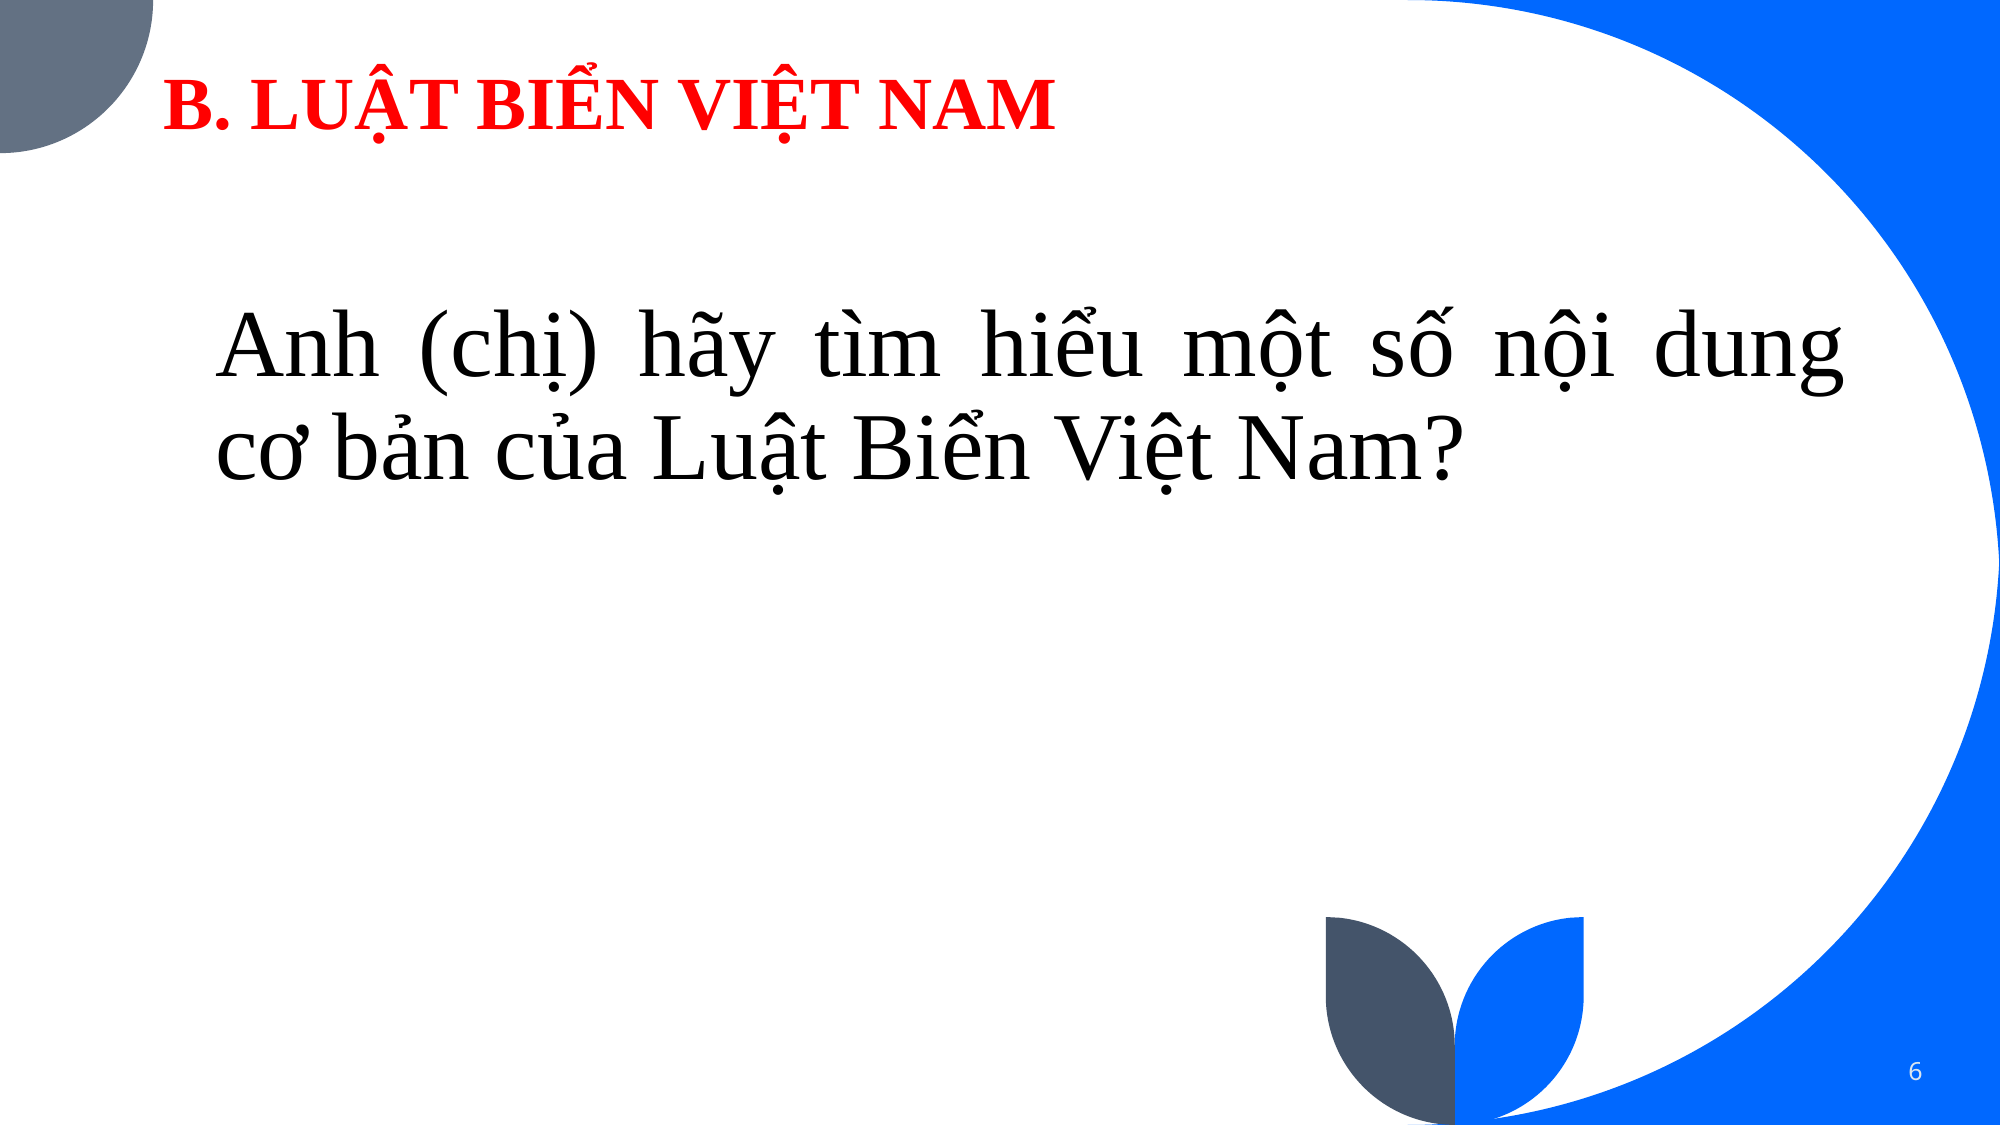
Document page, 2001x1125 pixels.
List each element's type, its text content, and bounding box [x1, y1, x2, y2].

title Anh (chị) hãy tìm hiểu một số nội dung cơ bản của Luật Biển Việt Nam? [200, 264, 1862, 509]
text_box B. LUẬT BIỂN VIỆT NAM [148, 25, 1503, 154]
slide_number 6 [1665, 1042, 1938, 1103]
